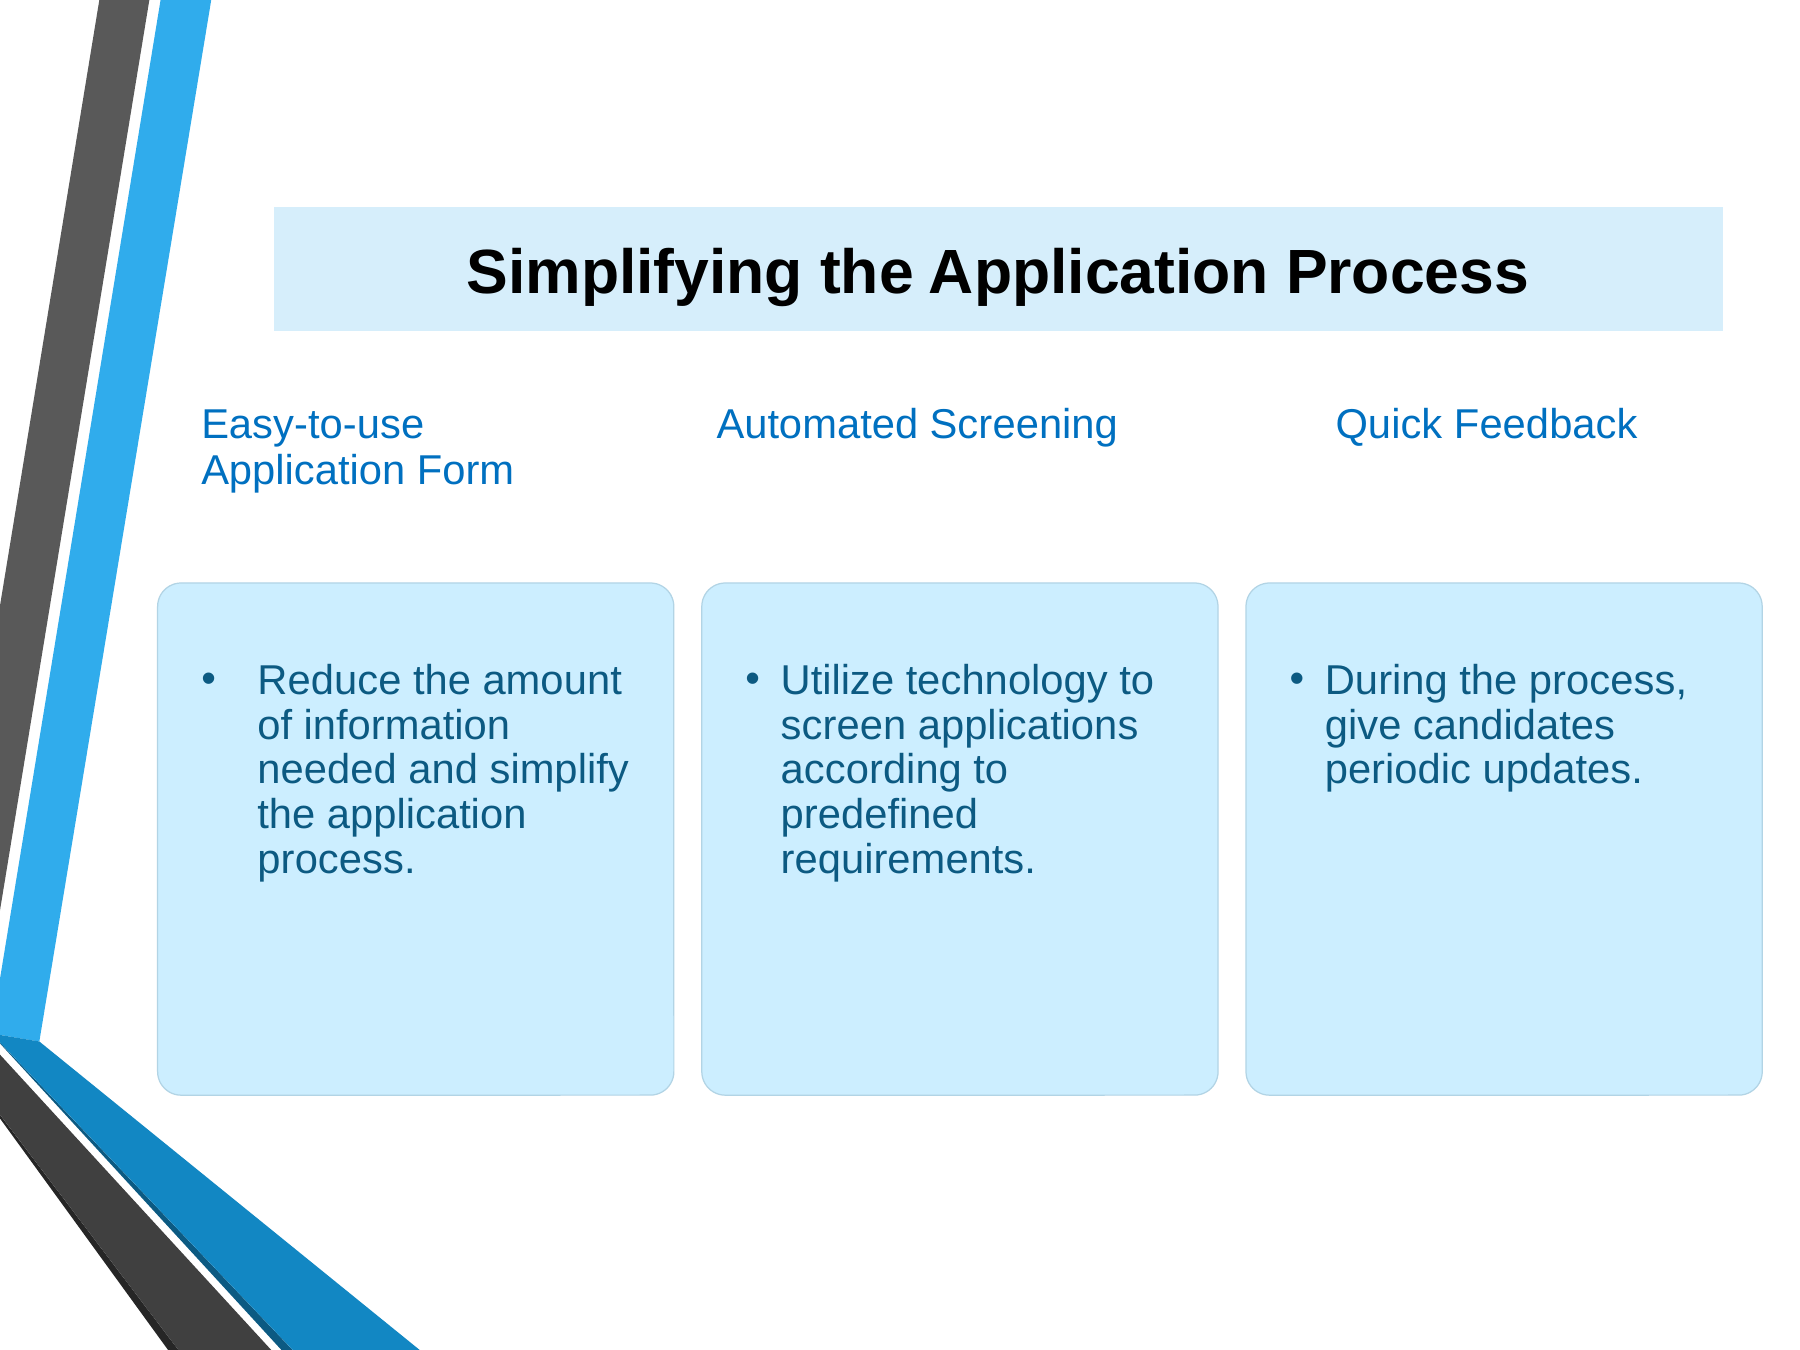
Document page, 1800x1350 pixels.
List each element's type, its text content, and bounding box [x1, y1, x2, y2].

text_box Easy-to-use Application Form [186, 393, 646, 519]
text_box [701, 582, 1219, 1096]
text_box Reduce the amount of information needed and simplify the application process. [186, 650, 646, 1015]
text_box Automated Screening [701, 393, 1134, 480]
text_box Simplifying the Application Process [273, 206, 1724, 332]
text_box Utilize technology to screen applications according to predefined requirements. [730, 650, 1190, 1014]
text_box [157, 582, 674, 1096]
text_box [1246, 582, 1763, 1096]
text_box Quick Feedback [1274, 393, 1642, 480]
text_box During the process, give candidates periodic updates. [1274, 650, 1734, 1014]
